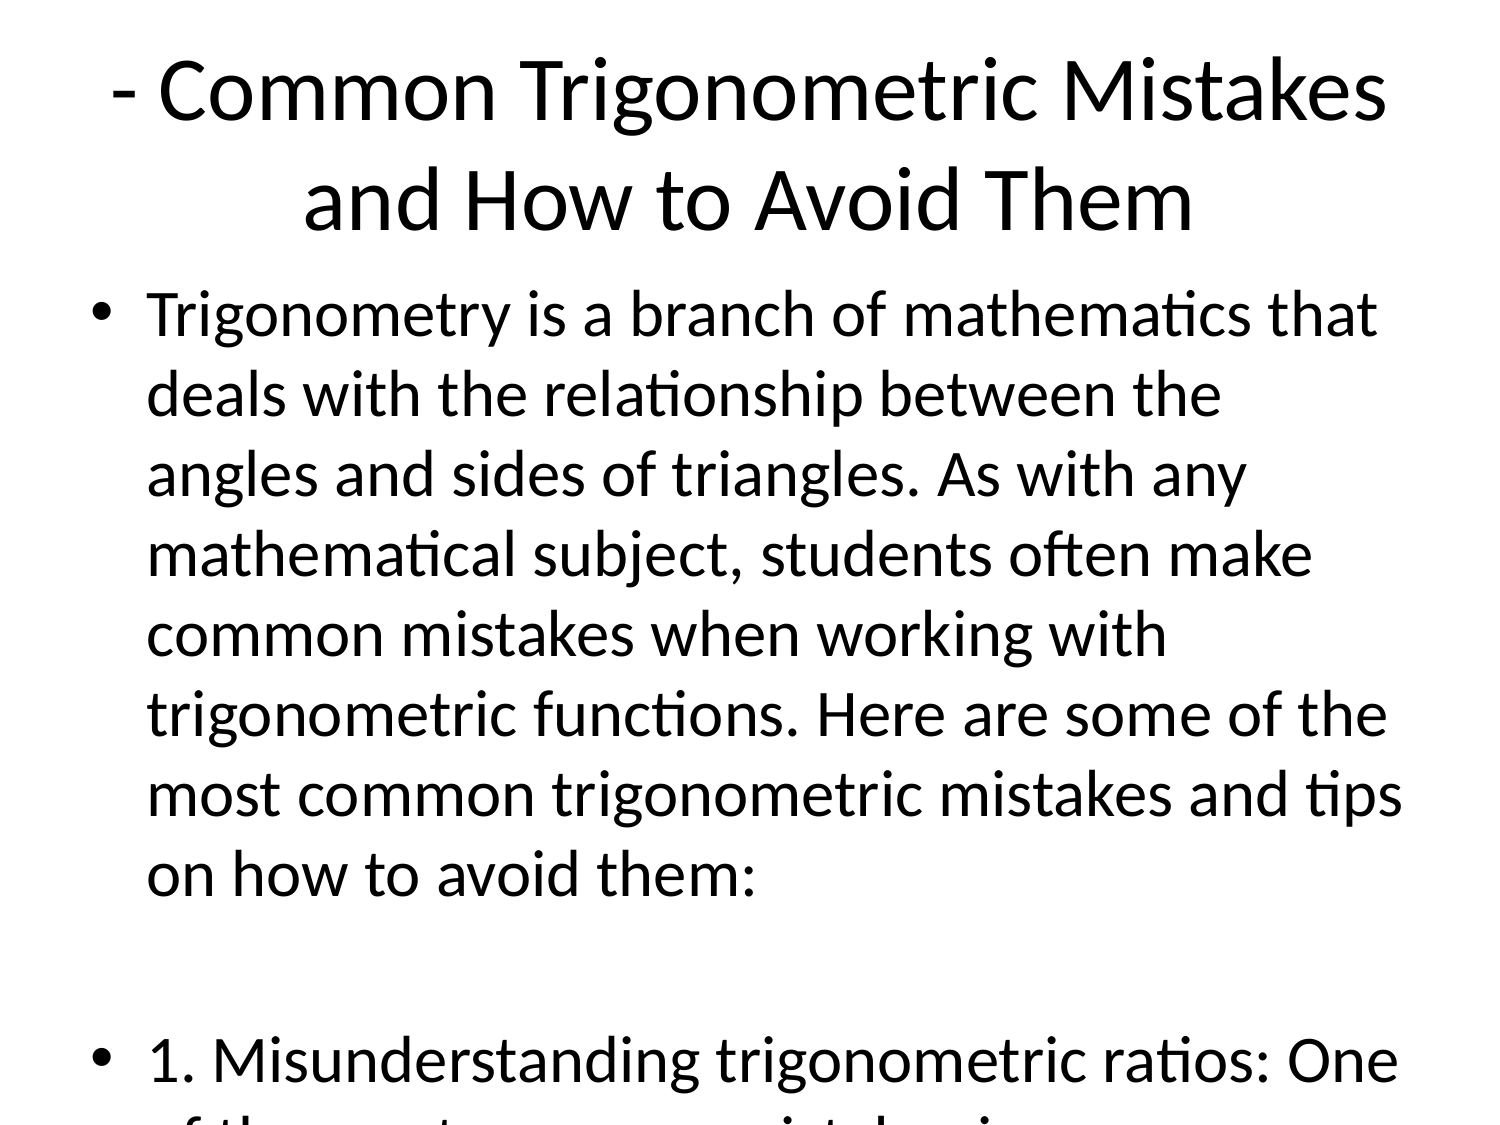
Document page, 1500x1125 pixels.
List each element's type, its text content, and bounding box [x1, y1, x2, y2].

list Trigonometry is a branch of mathematics that deals with the relationship between the angles and sides of triangles. As with any mathematical subject, students often make common mistakes when working with trigonometric functions. Here are some of the most common trigonometric mistakes and tips on how to avoid them: 1. Misunderstanding trigonometric ratios: One of the most common mistakes is misunderstanding the basic trigonometric ratios - sine, cosine, and tangent. It is crucial to remember the definitions of these ratios: sine is opposite/hypotenuse, cosine is adjacent/hypotenuse, and tangent is opposite/adjacent. To avoid this mistake, practice identifying the sides of a right triangle relative to a given angle and applying the correct trigonometric ratio to find the unknown side or angle. 2. Forgetting to use inverse trigonometric functions: Another common mistake is failing to use inverse trigonometric functions to find angles when working with trigonometric equations. Inverse trigonometric functions such as arcsine, arccosine, and arctangent are essential for solving equations involving trigonometric functions. To avoid this mistake, be sure to recognize when you need to use inverse trigonometric functions to find angles in trigonometric equations. 3. Incorrectly applying trigonometric identities: Trigonometric identities are equations involving trigonometric functions that are true for all values of the variables. Students often make mistakes by incorrectly applying these identities or using the wrong identity in a given problem. To avoid this mistake, familiarize yourself with common trigonometric identities such as the Pythagorean identities and sum/difference identities, and practice applying them correctly in various trigonometric problems. 4. Rounding errors: Rounding errors can occur when working with trigonometric functions, especially when dealing with decimal values or irrational numbers. These errors can lead to incorrect results in calculations involving trigonometric functions. To avoid rounding errors, maintain as many decimal places as necessary throughout the calculation and only round the final answer to the appropriate number of significant figures. 5. Insufficient understanding of the unit circle: Understanding the unit circle is essential for working with trigonometric functions, particularly when dealing with angles in radians. Students often make mistakes by not knowing how to use the unit circle to evaluate trigonometric functions at various angles. To avoid this mistake, practice memorizing key values on the unit circle (such as the coordinates of points on the unit circle corresponding to common angles) and understanding how to relate angles in standard position to trigonometric functions. By being aware of these common trigonometric mistakes and following the tips on how to avoid them, students can enhance their understanding of trigonometry and improve their problem-solving skills in this mathematical subject. Regular practice, attention to detail, and a solid grasp of the fundamental concepts are key to mastering trigonometry and minimizing errors. [75, 262, 1425, 1005]
title - Common Trigonometric Mistakes and How to Avoid Them [75, 45, 1425, 233]
